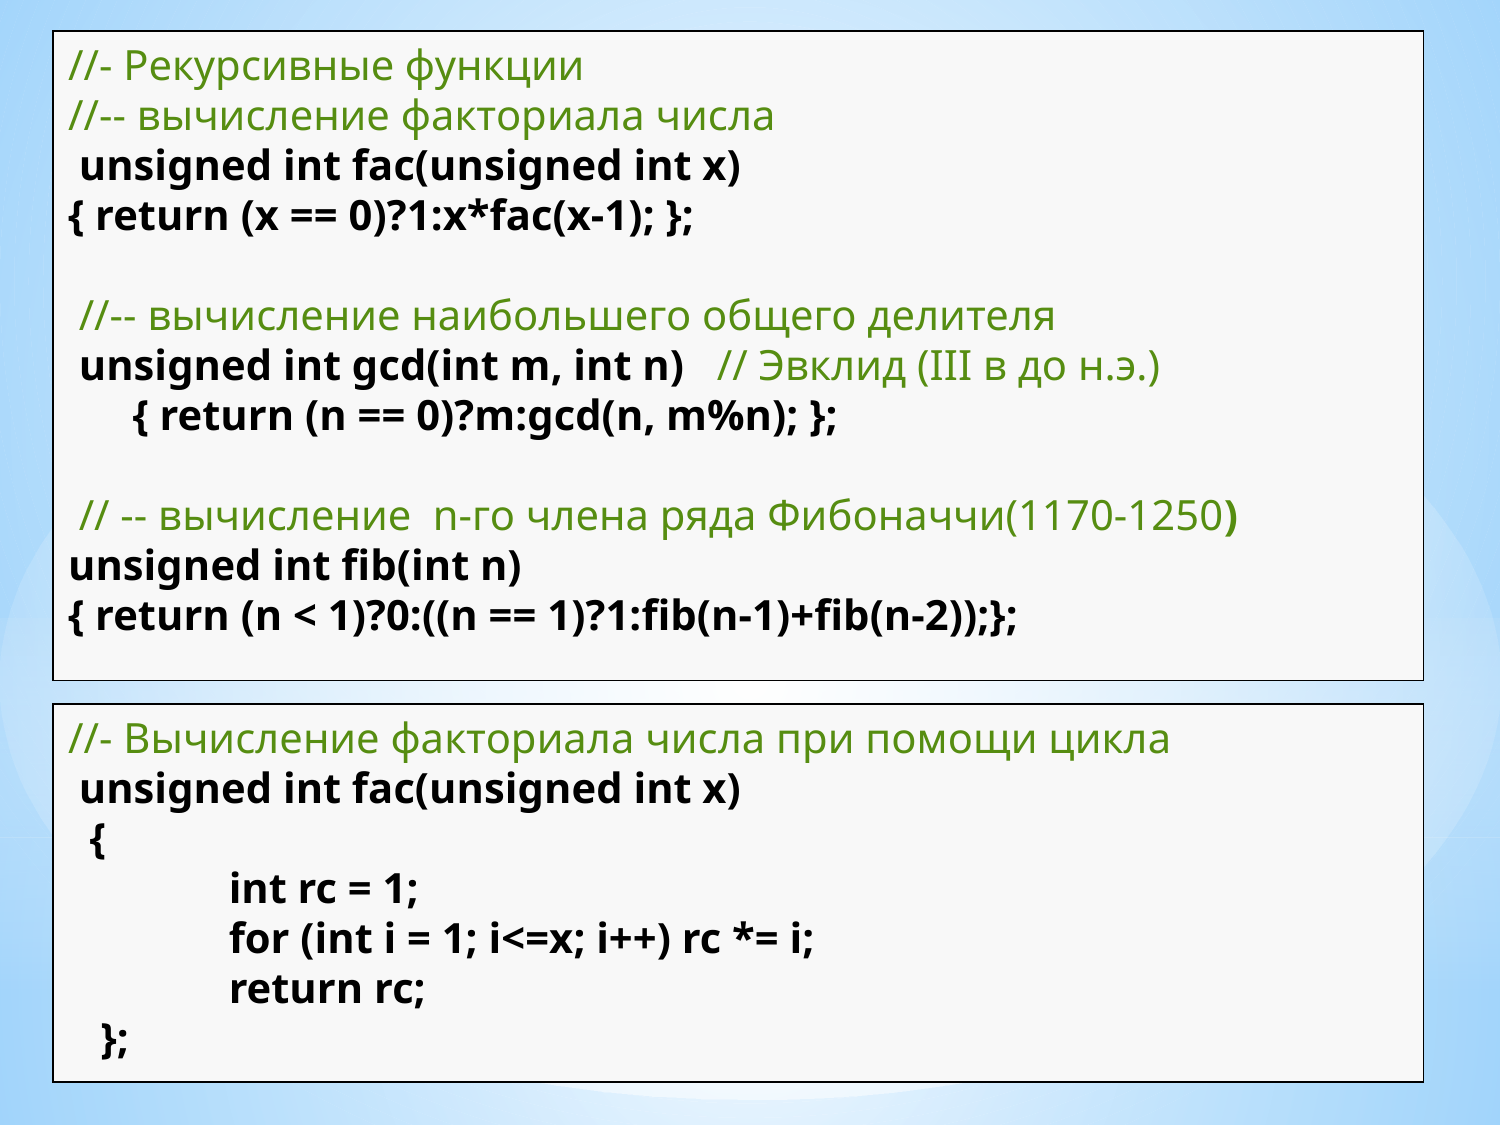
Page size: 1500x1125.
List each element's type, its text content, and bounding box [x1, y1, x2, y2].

text_box //- Рекурсивные функции //-- вычисление факториала числа unsigned int fac(unsigned int x) { return (x == 0)?1:x*fac(x-1); }; //-- вычисление наибольшего общего делителя unsigned int gcd(int m, int n) // Эвклид (III в до н.э.) { return (n == 0)?m:gcd(n, m%n); }; // -- вычисление n-го члена ряда Фибоначчи(1170-1250) unsigned int fib(int n) { return (n < 1)?0:((n == 1)?1:fib(n-1)+fib(n-2));}; [53, 30, 1424, 681]
text_box //- Вычисление факториала числа при помощи цикла unsigned int fac(unsigned int x) { int rc = 1; for (int i = 1; i<=x; i++) rc *= i; return rc; }; [53, 704, 1424, 1083]
